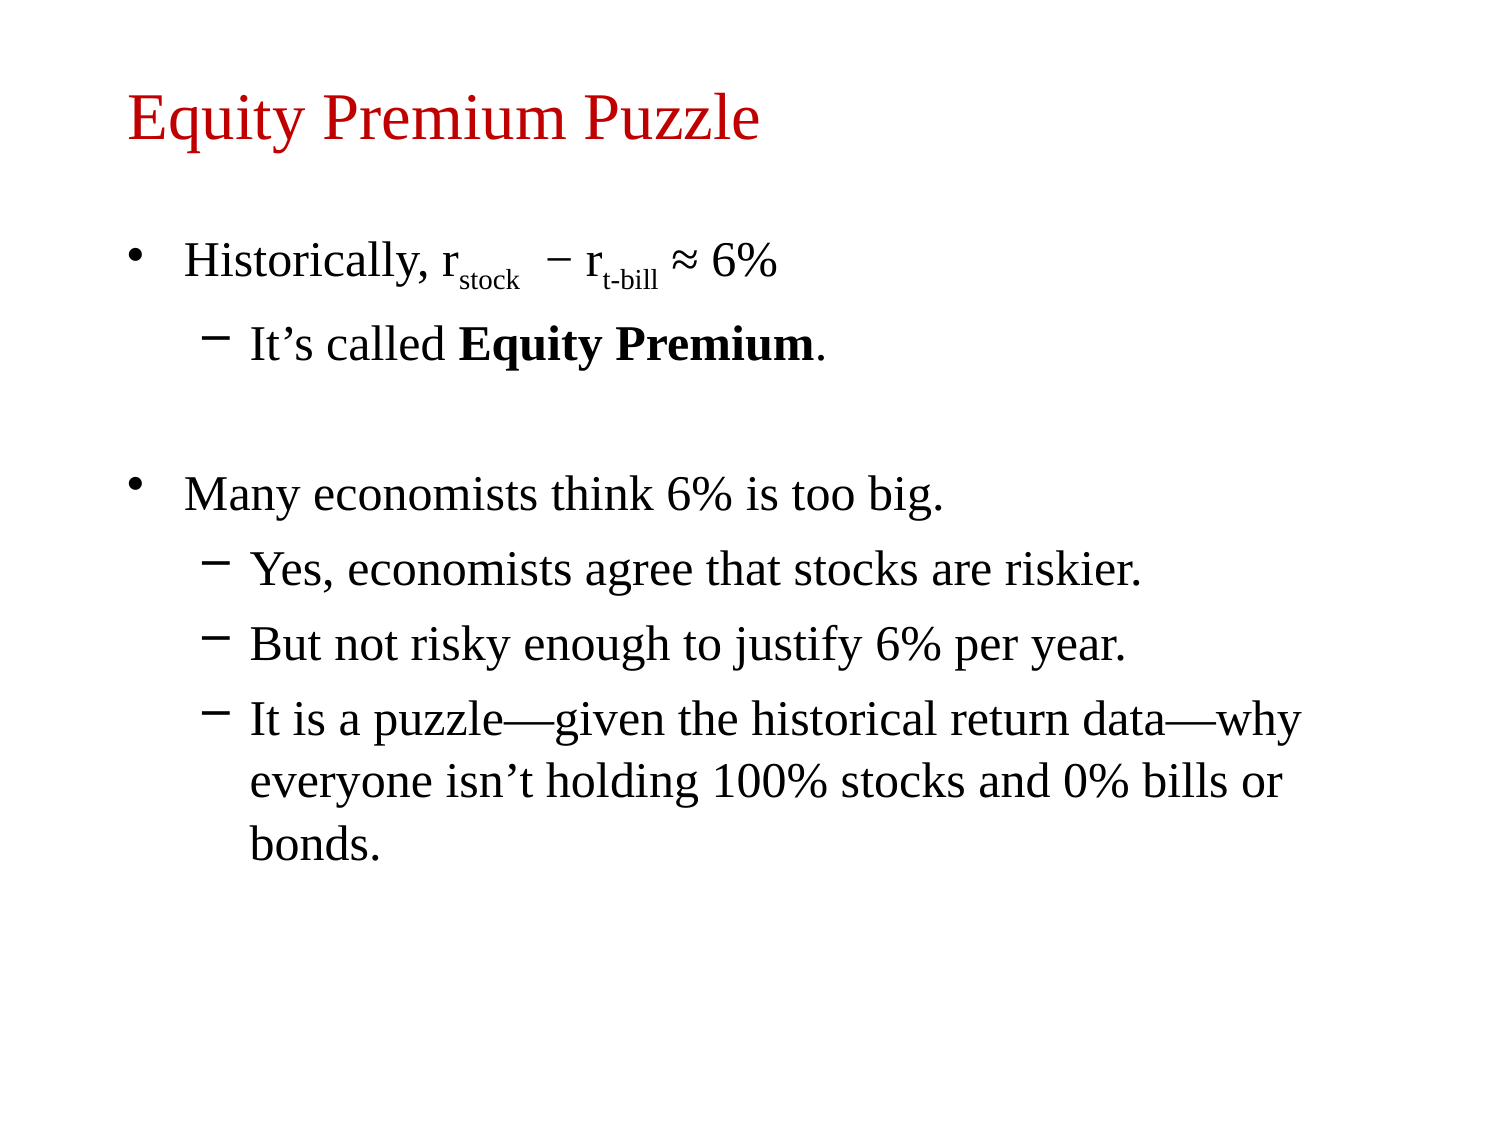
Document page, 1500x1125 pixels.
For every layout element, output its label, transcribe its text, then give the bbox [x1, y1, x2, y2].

list Historically, rstock − rt-bill ≈ 6% It’s called Equity Premium. Many economists think 6% is too big. Yes, economists agree that stocks are riskier. But not risky enough to justify 6% per year. It is a puzzle—given the historical return data—why everyone isn’t holding 100% stocks and 0% bills or bonds. [112, 224, 1388, 1038]
title Equity Premium Puzzle [112, 24, 1425, 200]
